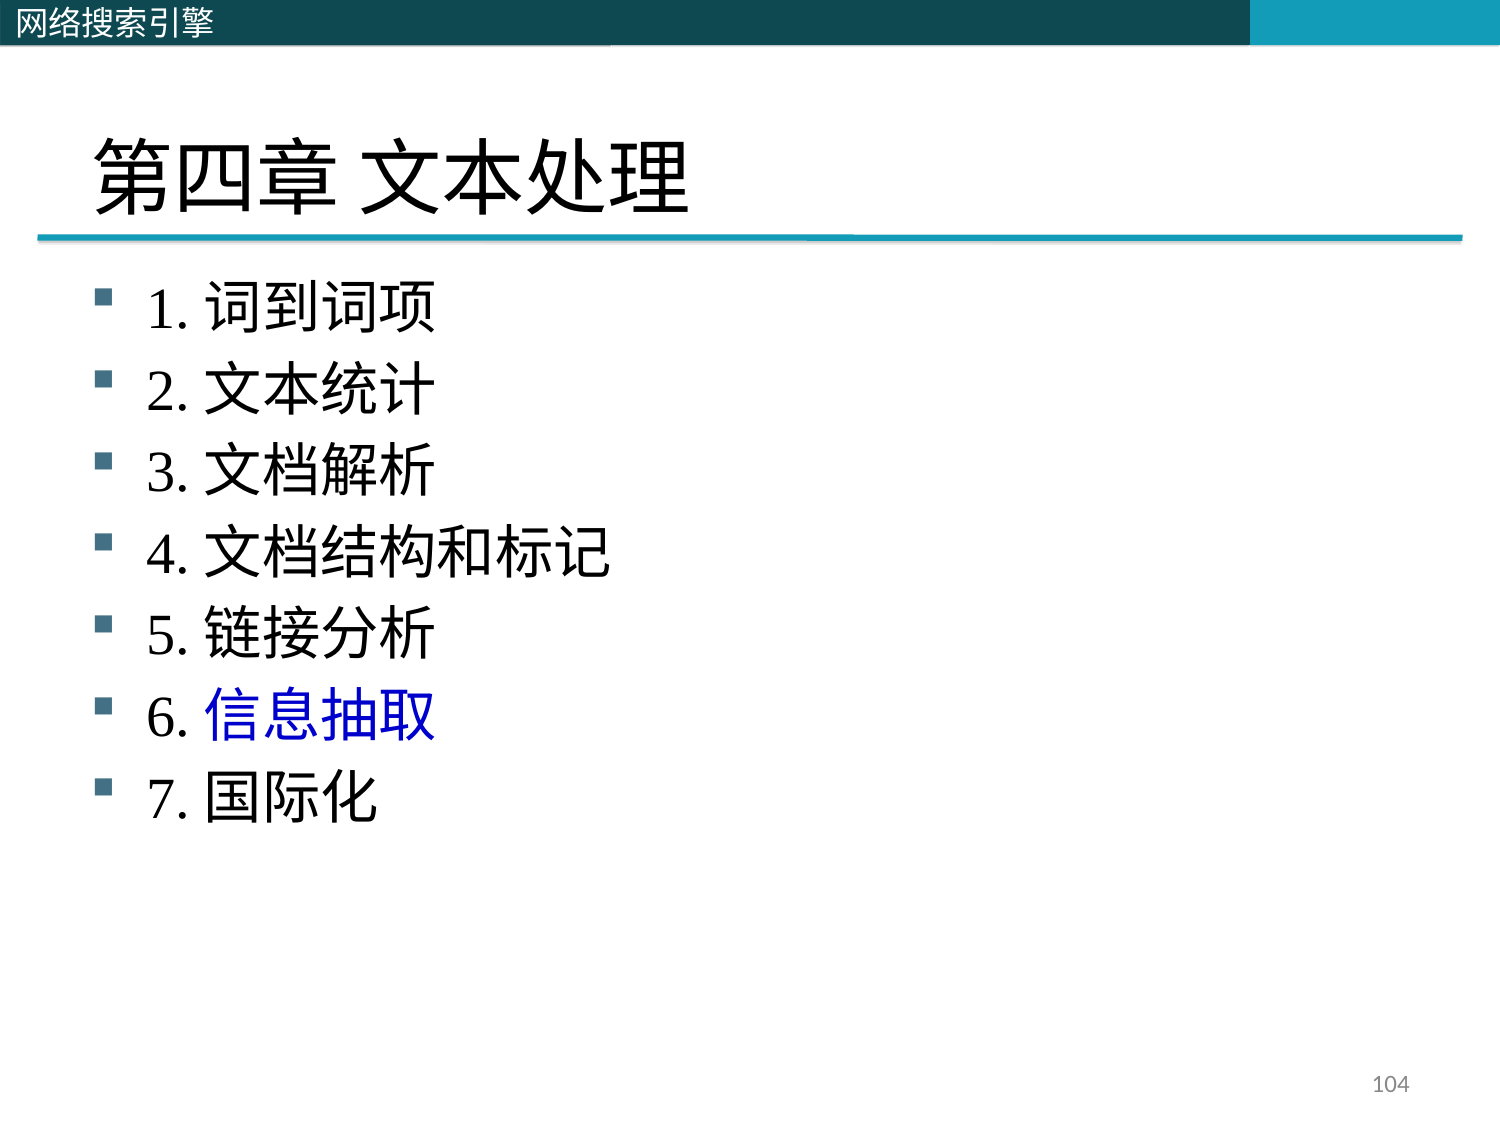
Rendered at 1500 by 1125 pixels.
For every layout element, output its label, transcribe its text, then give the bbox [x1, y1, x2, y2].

list 1.词到词项 2.文本统计 3.文档解析 4.文档结构和标记 5.链接分析 6.信息抽取 7.国际化 [74, 262, 1426, 1076]
slide_number 104 [1074, 1062, 1425, 1103]
title 第四章 文本处理 [74, 44, 1426, 233]
